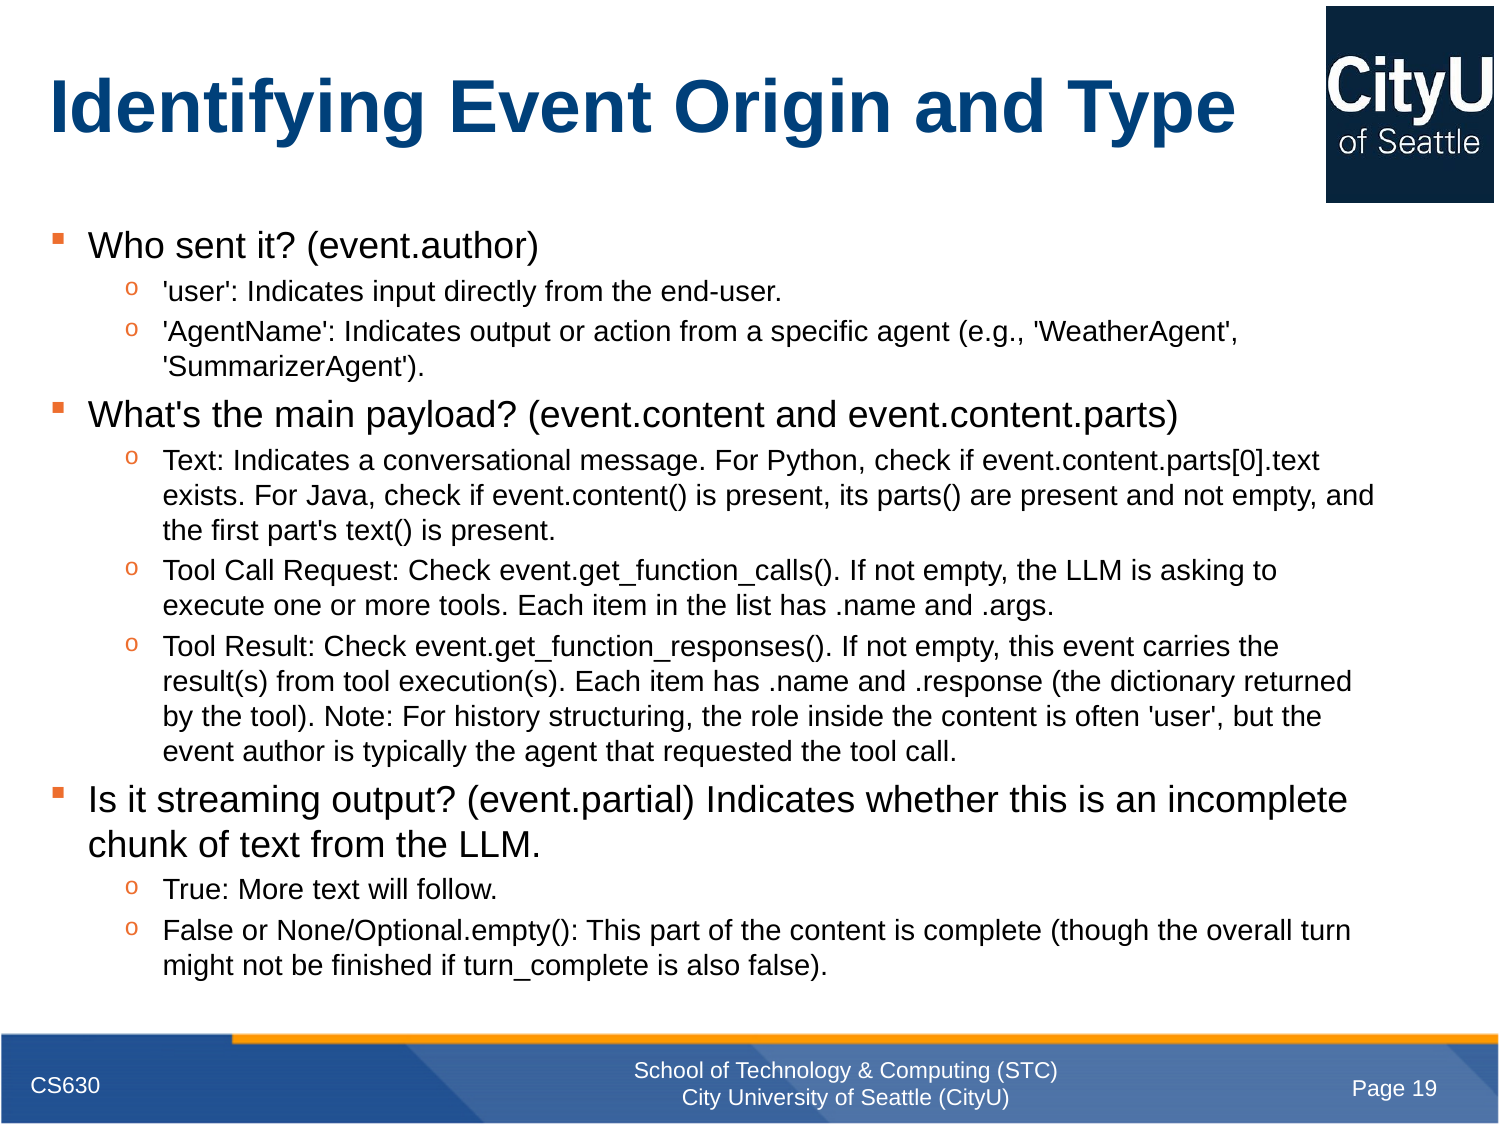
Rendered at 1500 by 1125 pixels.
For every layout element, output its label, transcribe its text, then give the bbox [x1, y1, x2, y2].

picture [0, 1032, 1500, 1125]
title Identifying Event Origin and Type [33, 49, 1304, 213]
list Who sent it? (event.author) 'user': Indicates input directly from the end-user. 'AgentName': Indicates output or action from a specific agent (e.g., 'WeatherAgent', 'SummarizerAgent'). What's the main payload? (event.content and event.content.parts) Text: Indicates a conversational message. For Python, check if event.content.parts[0].text exists. For Java, check if event.content() is present, its parts() are present and not empty, and the first part's text() is present. Tool Call Request: Check event.get_function_calls(). If not empty, the LLM is asking to execute one or more tools. Each item in the list has .name and .args. Tool Result: Check event.get_function_responses(). If not empty, this event carries the result(s) from tool execution(s). Each item has .name and .response (the dictionary returned by the tool). Note: For history structuring, the role inside the content is often 'user', but the event author is typically the agent that requested the tool call. Is it streaming output? (event.partial) Indicates whether this is an incomplete chunk of text from the LLM. True: More text will follow. False or None/Optional.empty(): This part of the content is complete (though the overall turn might not be finished if turn_complete is also false). [34, 213, 1395, 1037]
picture [1326, 6, 1494, 203]
